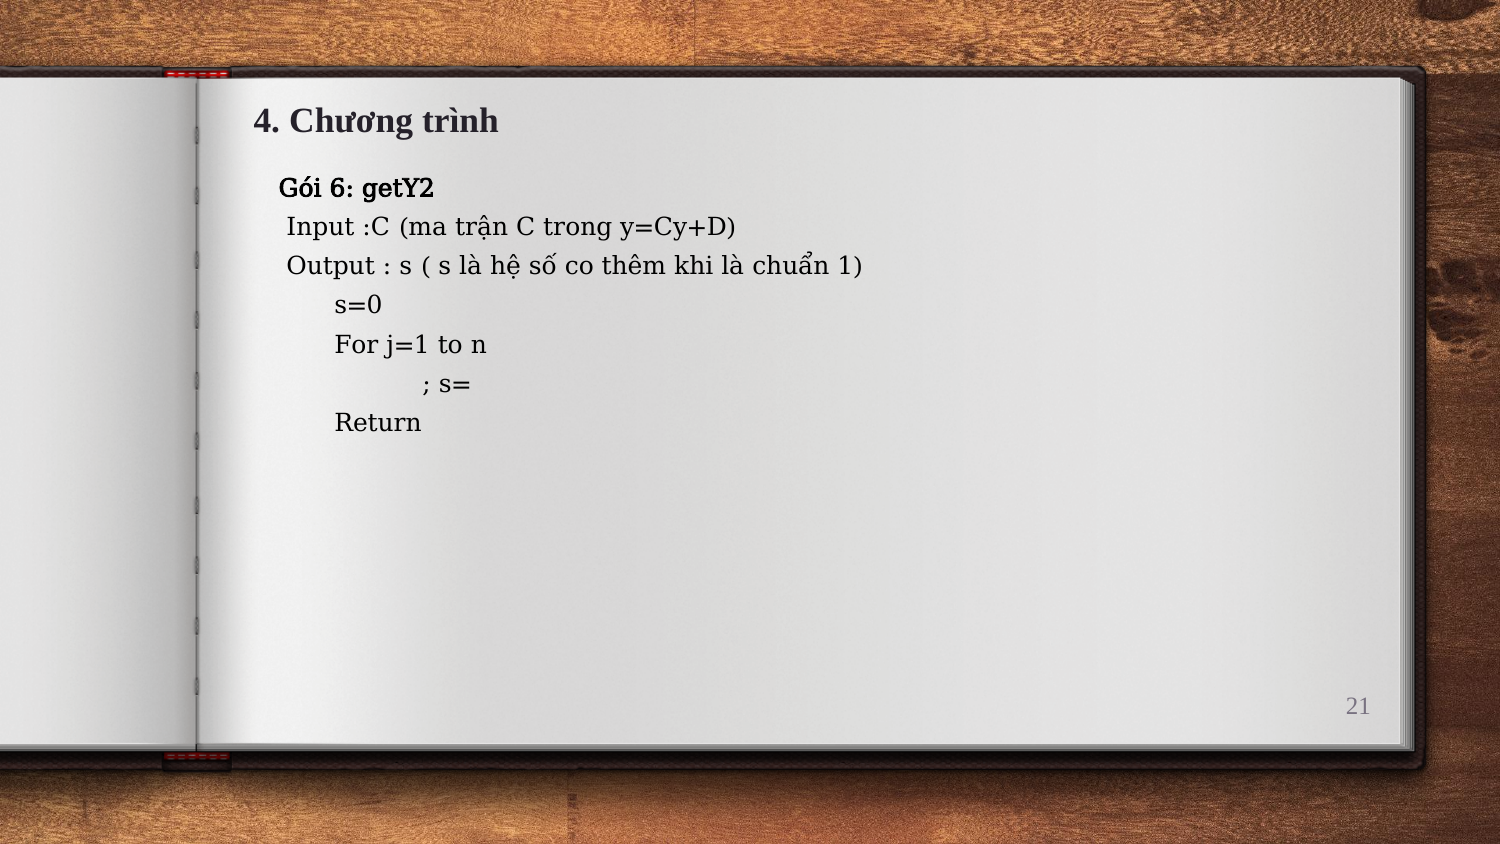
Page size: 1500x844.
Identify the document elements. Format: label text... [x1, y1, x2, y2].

picture [0, 0, 1500, 844]
title 4. Chương trình [238, 88, 769, 155]
slide_number 21 [1295, 672, 1386, 737]
